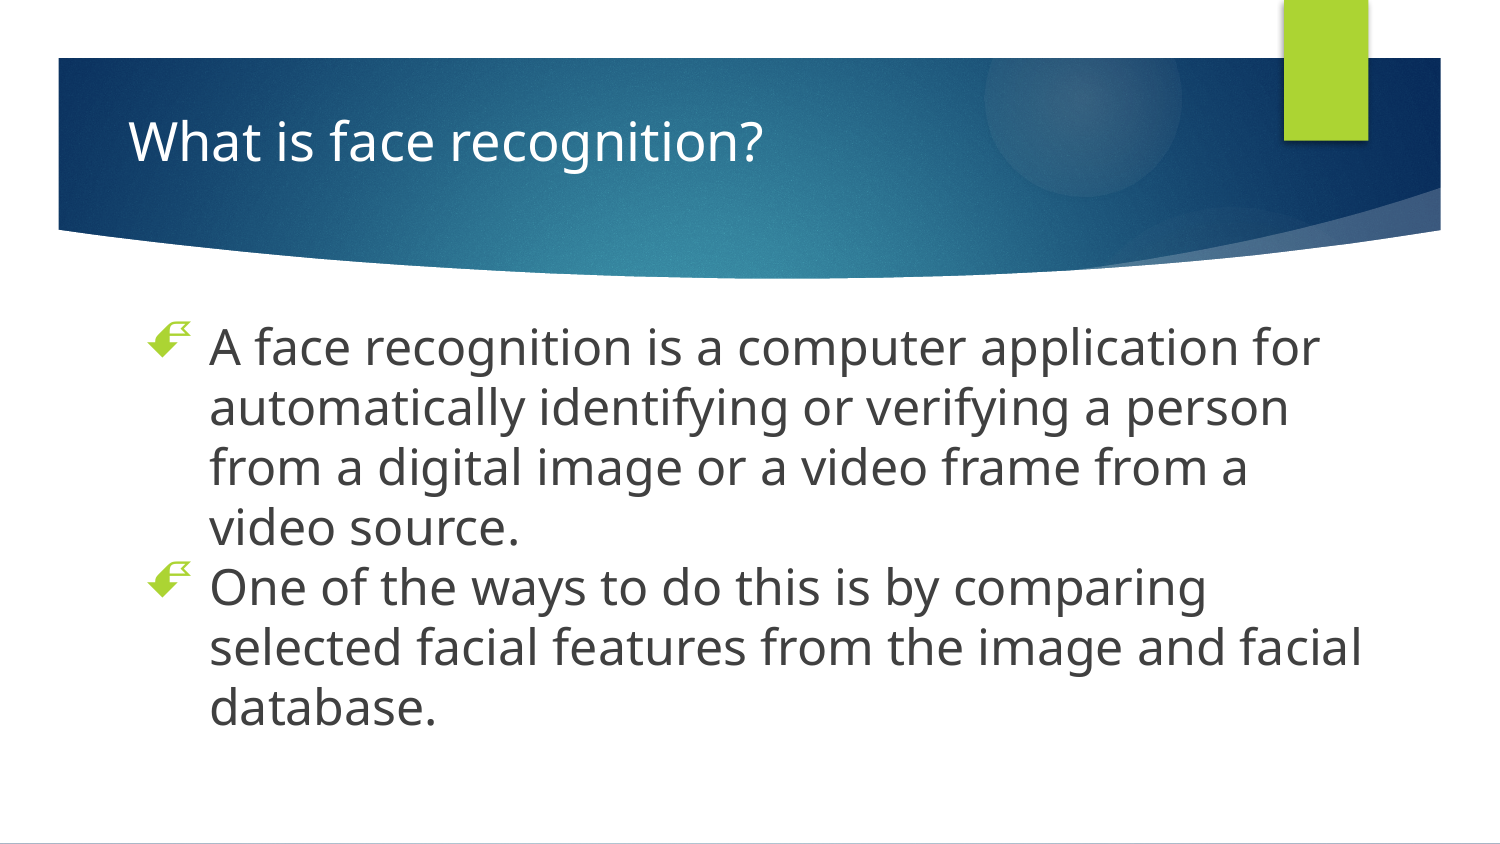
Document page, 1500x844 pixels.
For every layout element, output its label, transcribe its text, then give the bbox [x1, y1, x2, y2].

list A face recognition is a computer application for automatically identifying or verifying a person from a digital image or a video frame from a video source. One of the ways to do this is by comparing selected facial features from the image and facial database. [119, 300, 1381, 791]
title What is face recognition? [113, 92, 1375, 180]
